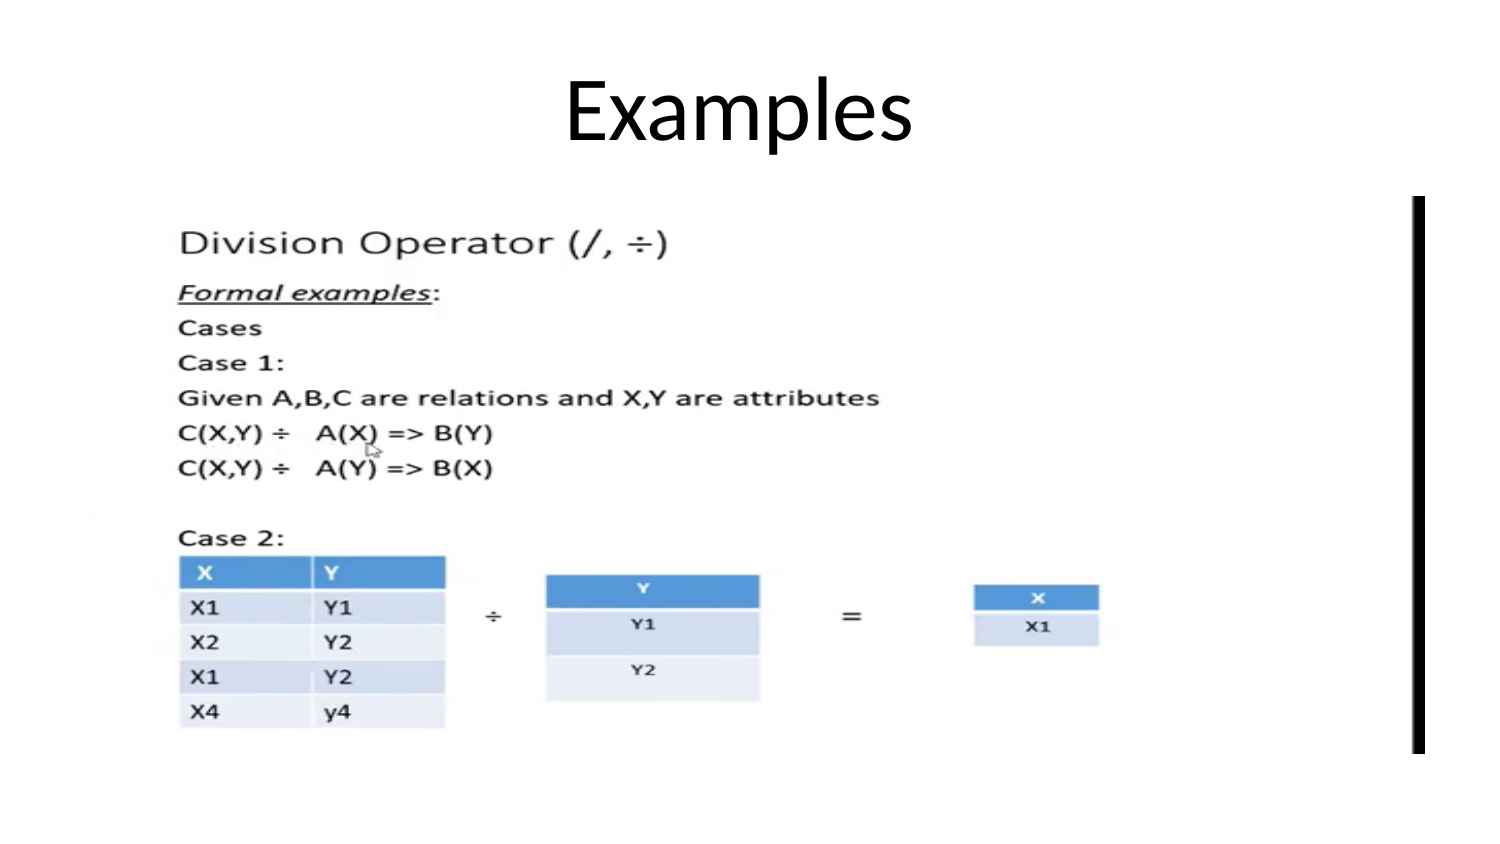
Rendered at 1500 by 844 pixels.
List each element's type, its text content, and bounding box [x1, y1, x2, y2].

title Examples [75, 33, 1425, 175]
picture [74, 196, 1426, 755]
